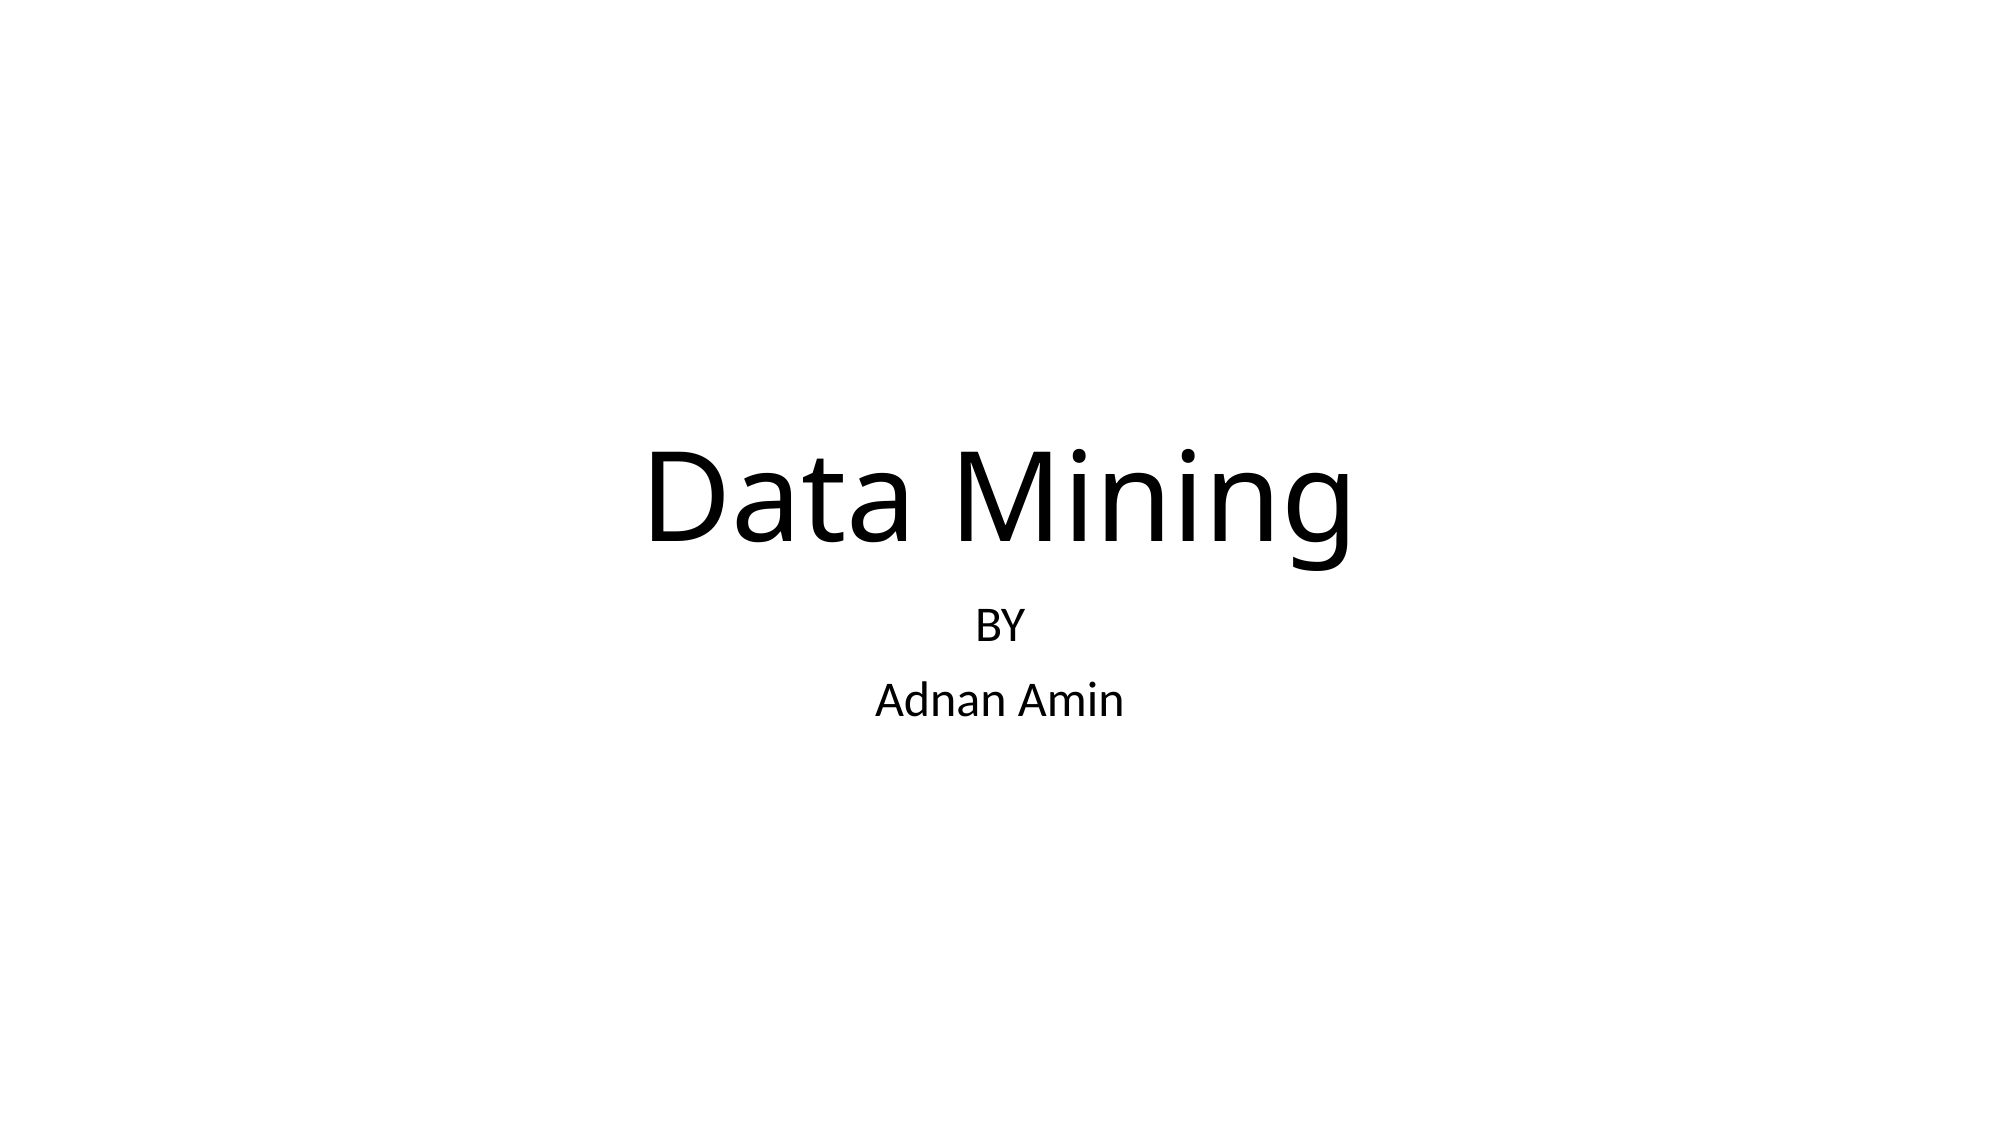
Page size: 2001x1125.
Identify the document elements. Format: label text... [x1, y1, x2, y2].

subtitle BY Adnan Amin [249, 590, 1750, 863]
title Data Mining [249, 184, 1750, 576]
